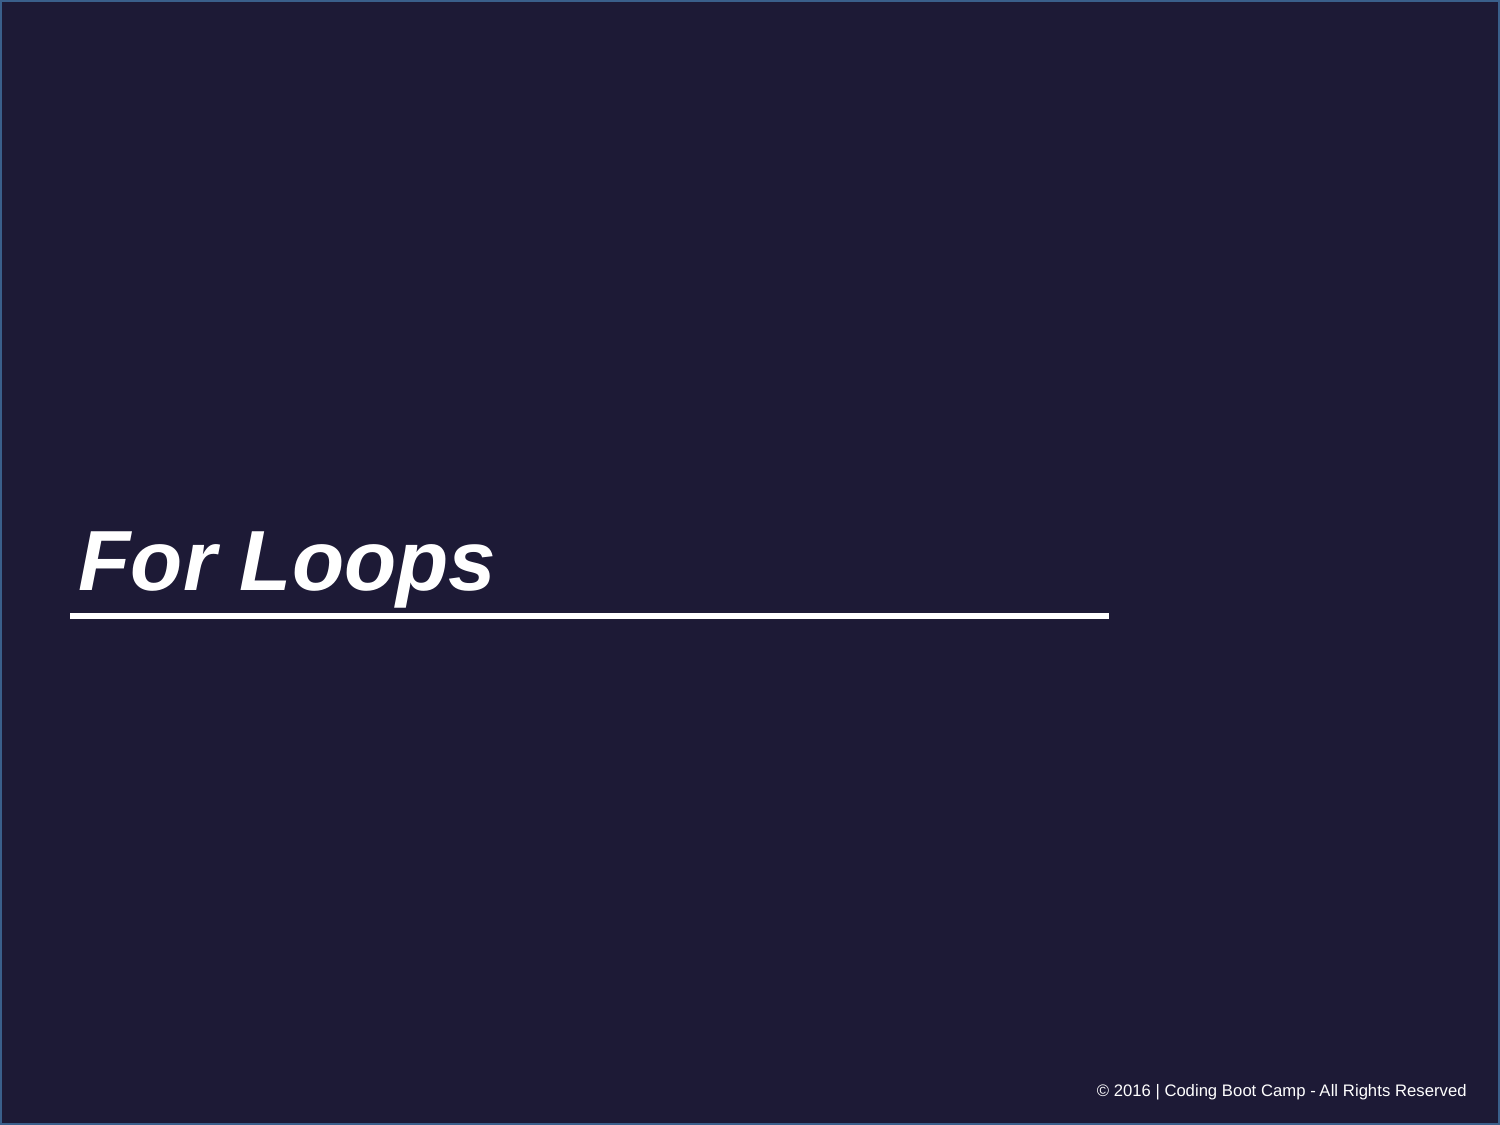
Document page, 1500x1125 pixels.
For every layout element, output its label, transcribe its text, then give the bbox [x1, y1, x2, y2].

text_box For Loops [64, 484, 1414, 628]
